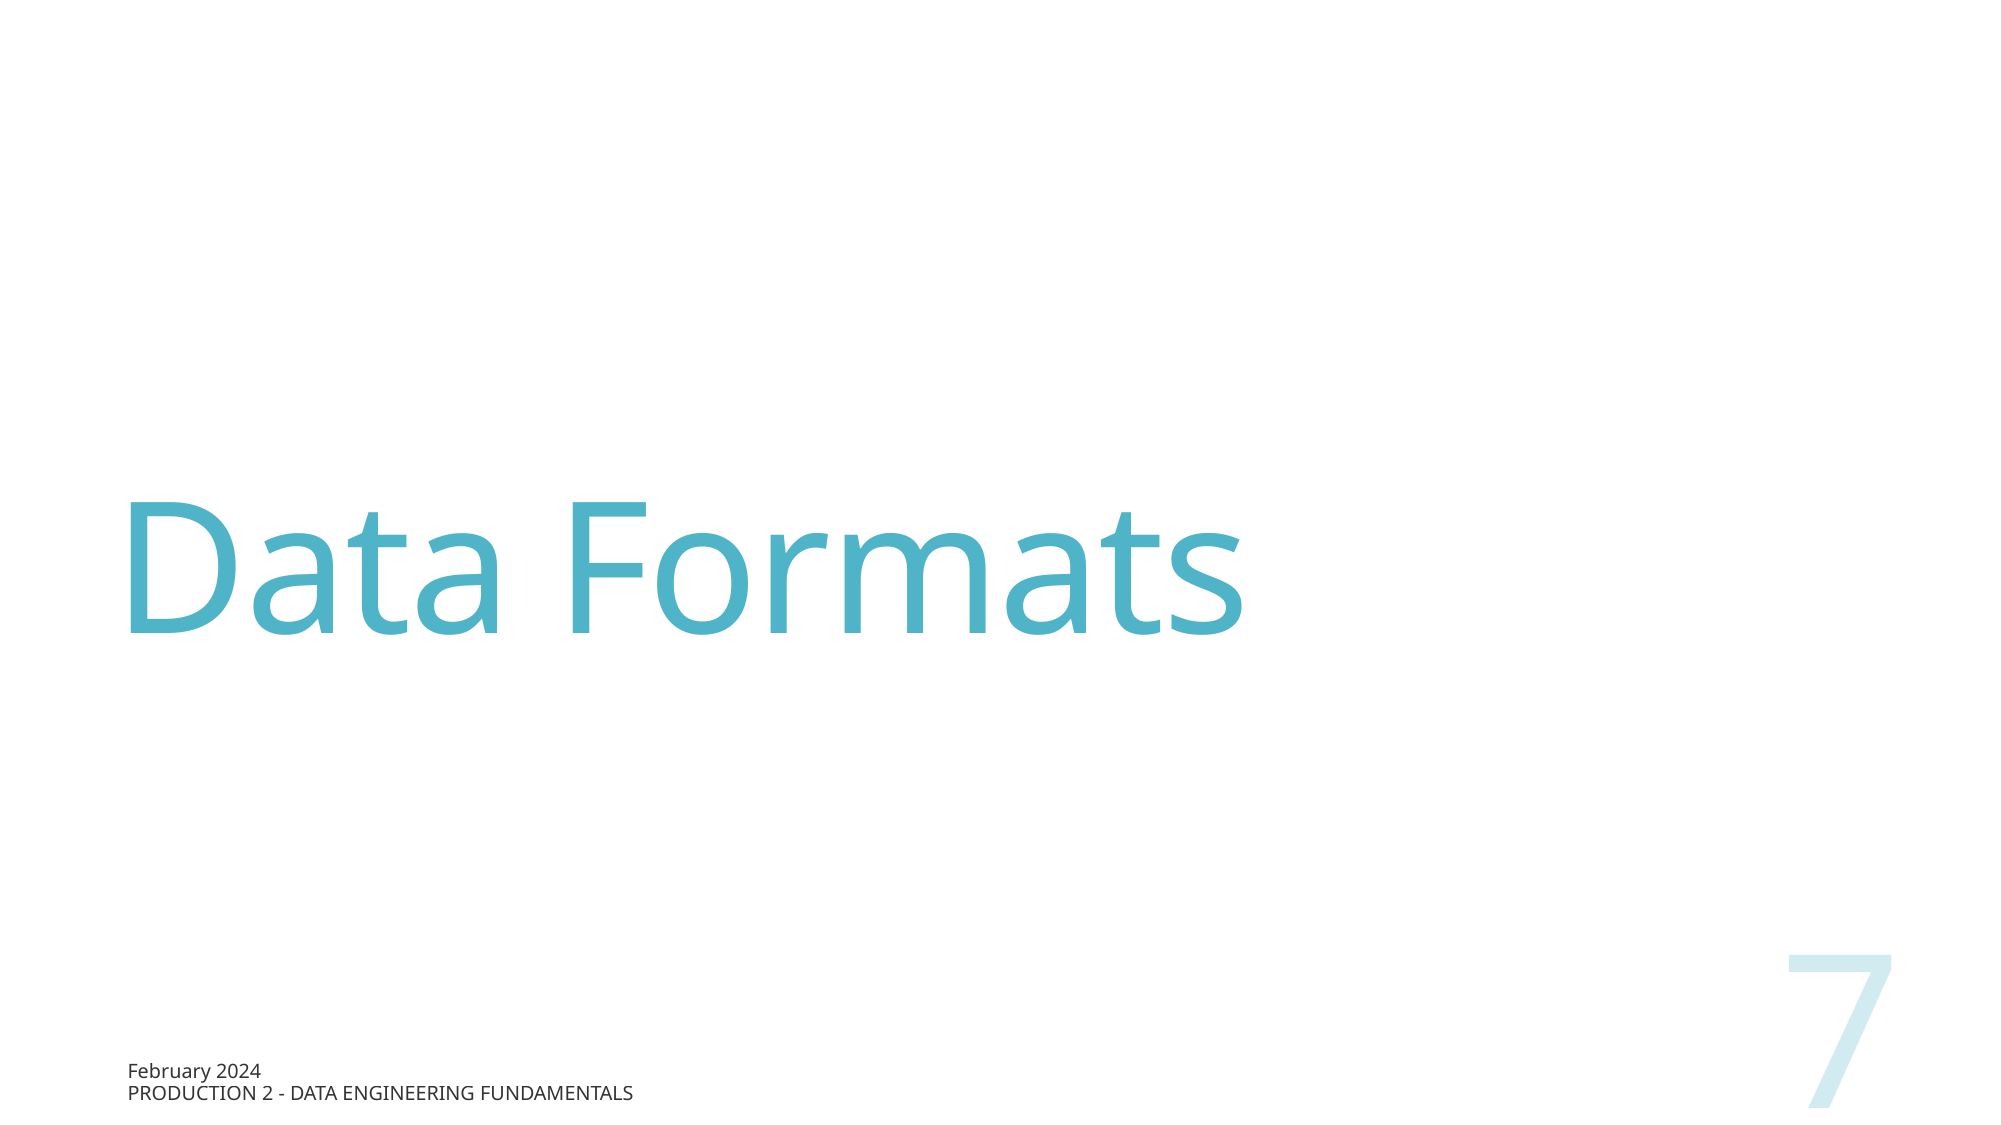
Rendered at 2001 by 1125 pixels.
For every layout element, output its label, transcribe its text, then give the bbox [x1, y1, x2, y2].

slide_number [112, 1051, 788, 1075]
title Data Formats [98, 125, 1868, 677]
slide_number 7 [1437, 963, 1918, 1125]
footer Production 2 - Data Engineering Fundamentals [112, 1075, 938, 1113]
